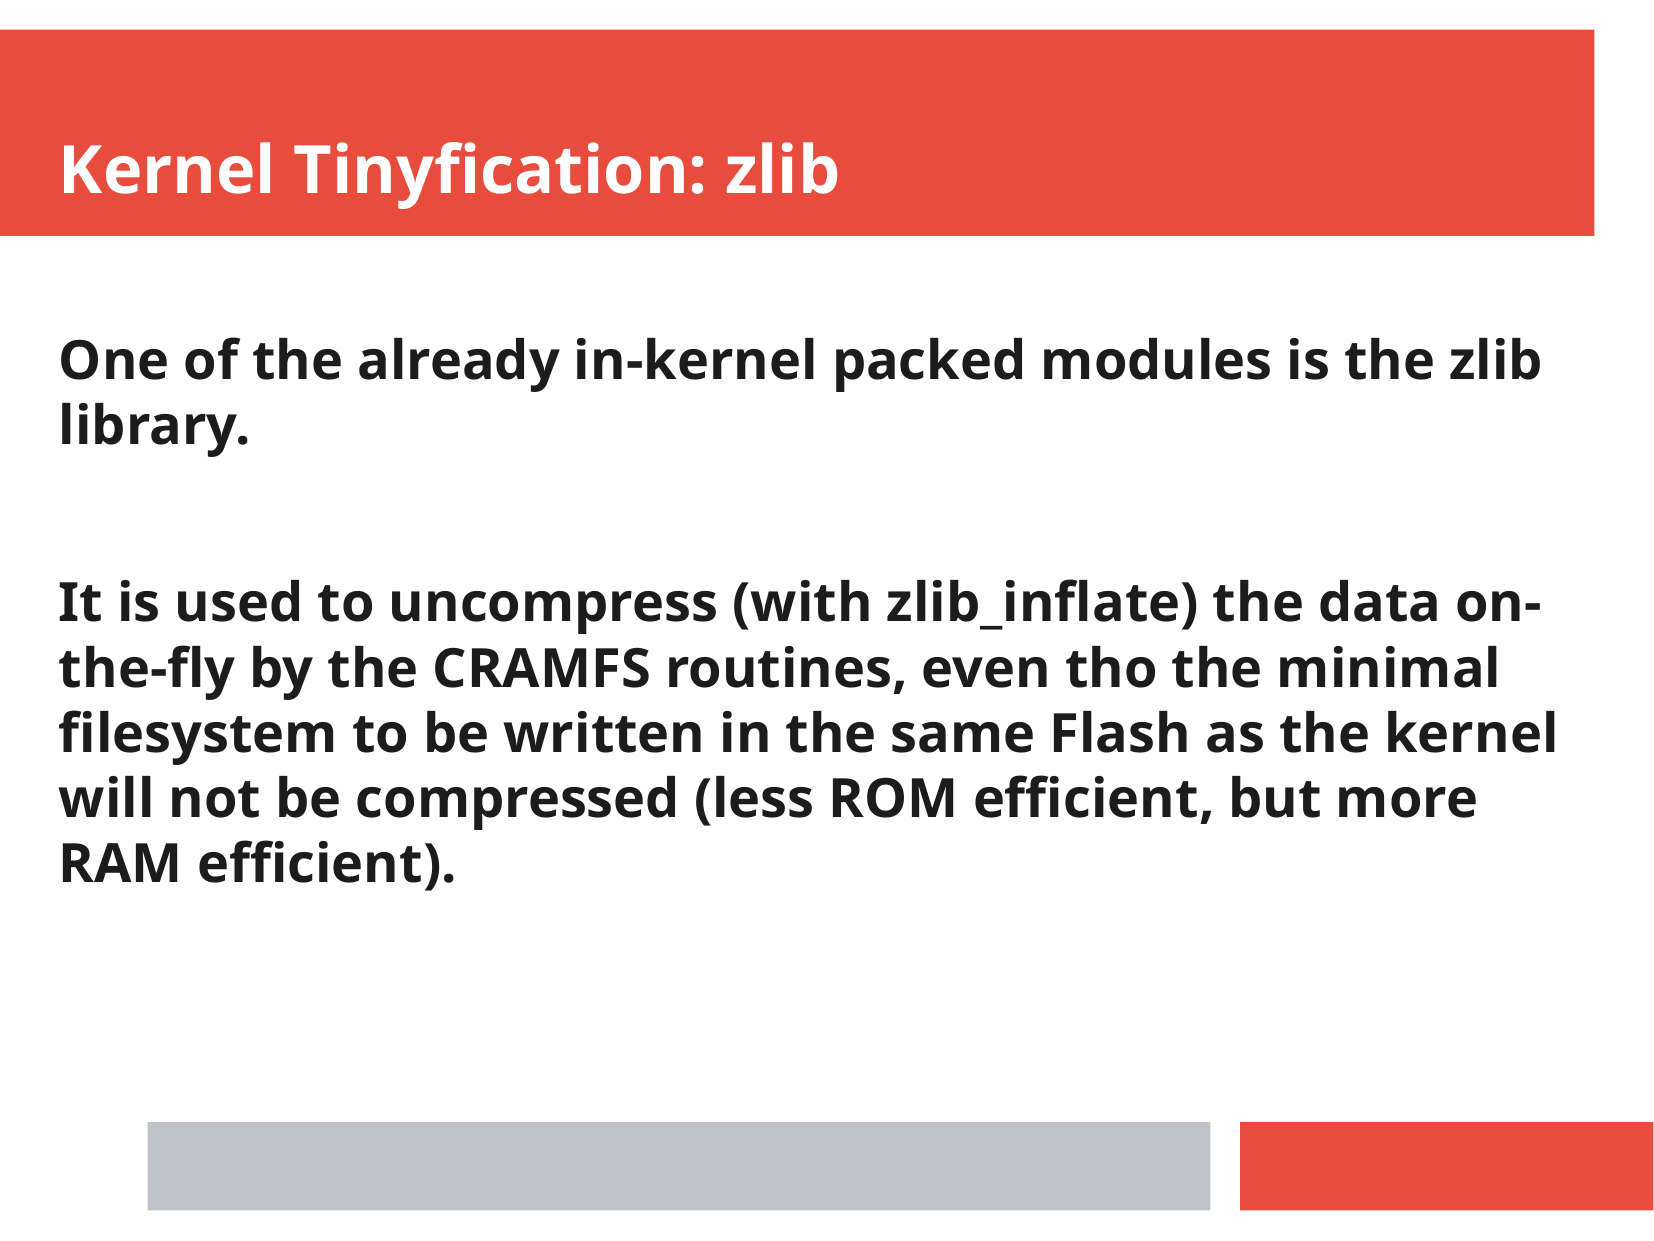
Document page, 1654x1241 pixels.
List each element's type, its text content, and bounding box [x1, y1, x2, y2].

text_box One of the already in-kernel packed modules is the zlib library. It is used to uncompress (with zlib_inflate) the data on-the-fly by the CRAMFS routines, even tho the minimal filesystem to be written in the same Flash as the kernel will not be compressed (less ROM efficient, but more RAM efficient). [59, 324, 1565, 1093]
text_box Kernel Tinyfication: zlib [59, 59, 1595, 207]
